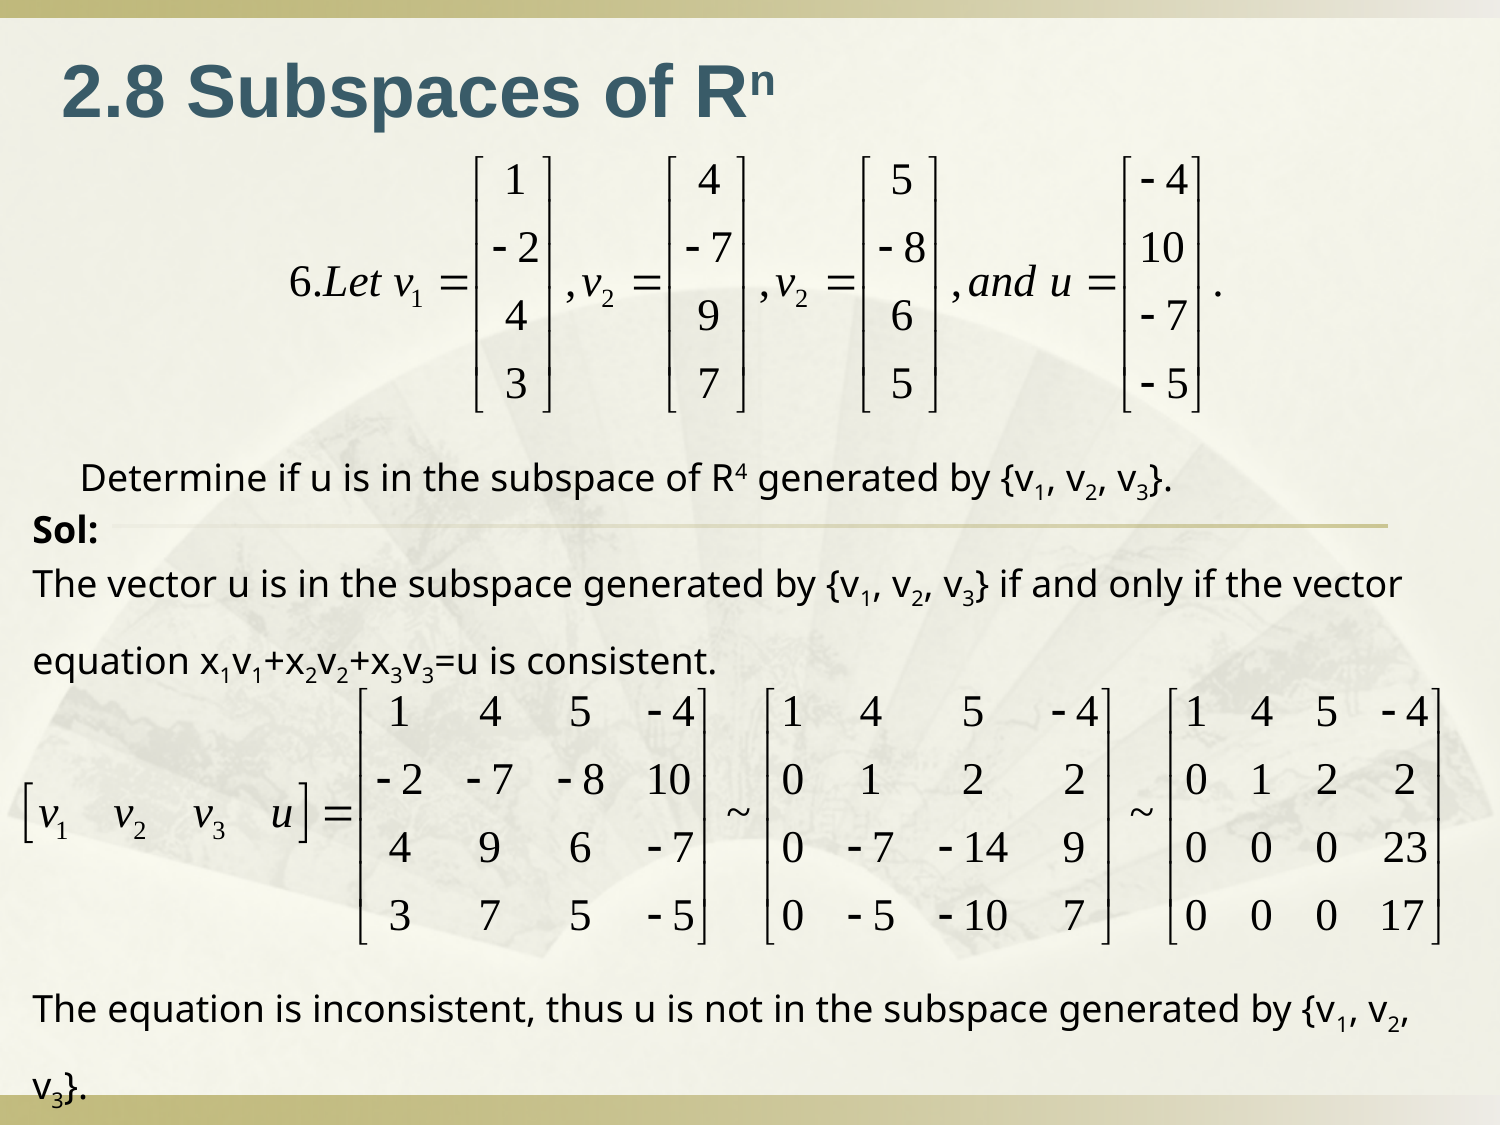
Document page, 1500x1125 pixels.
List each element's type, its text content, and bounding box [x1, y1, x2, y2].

text_box 2.8 Subspaces of Rn [47, 35, 791, 140]
text_box The vector u is in the subspace generated by {v1, v2, v3} if and only if the vector equation x1v1+x2v2+x3v3=u is consistent. [17, 527, 1483, 696]
text_box The equation is inconsistent, thus u is not in the subspace generated by {v1, v2, v3}. [17, 952, 1483, 1121]
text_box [17, 680, 1460, 953]
text_box Sol: [17, 476, 1483, 527]
text_box Determine if u is in the subspace of R4 generated by {v1, v2, v3}. [64, 420, 1447, 476]
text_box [282, 148, 1228, 422]
